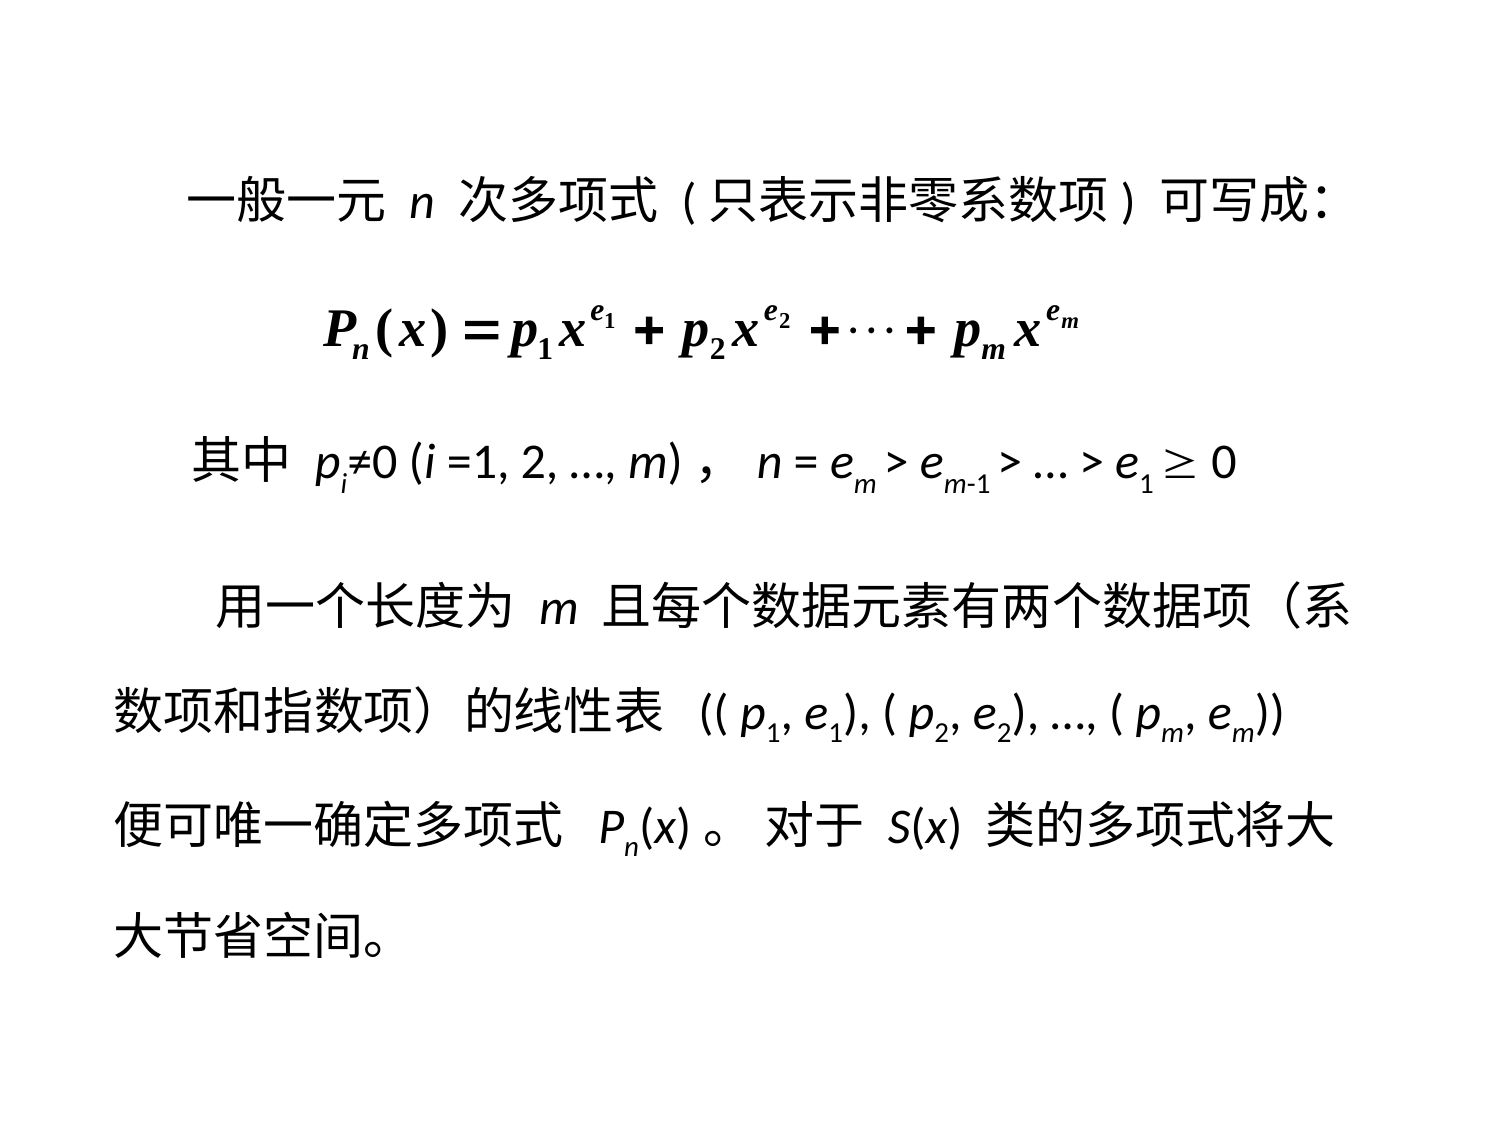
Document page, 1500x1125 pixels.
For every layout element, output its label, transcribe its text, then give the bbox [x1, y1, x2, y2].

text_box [312, 282, 1093, 374]
text_box 一般一元 n 次多项式 (只表示非零系数项) 可写成： [69, 160, 1386, 236]
text_box 其中 pi≠0 (i =1, 2, …, m)，n = em > em-1 > … > e1  0 [176, 420, 1263, 507]
text_box 用一个长度为 m 且每个数据元素有两个数据项（系 数项和指数项）的线性表 (( p1, e1), ( p2, e2), …, ( pm, em)) 便可唯一确定多项式 Pn(x)。 对于 S(x) 类的多项式将大 大节省空间。 [99, 548, 1378, 972]
